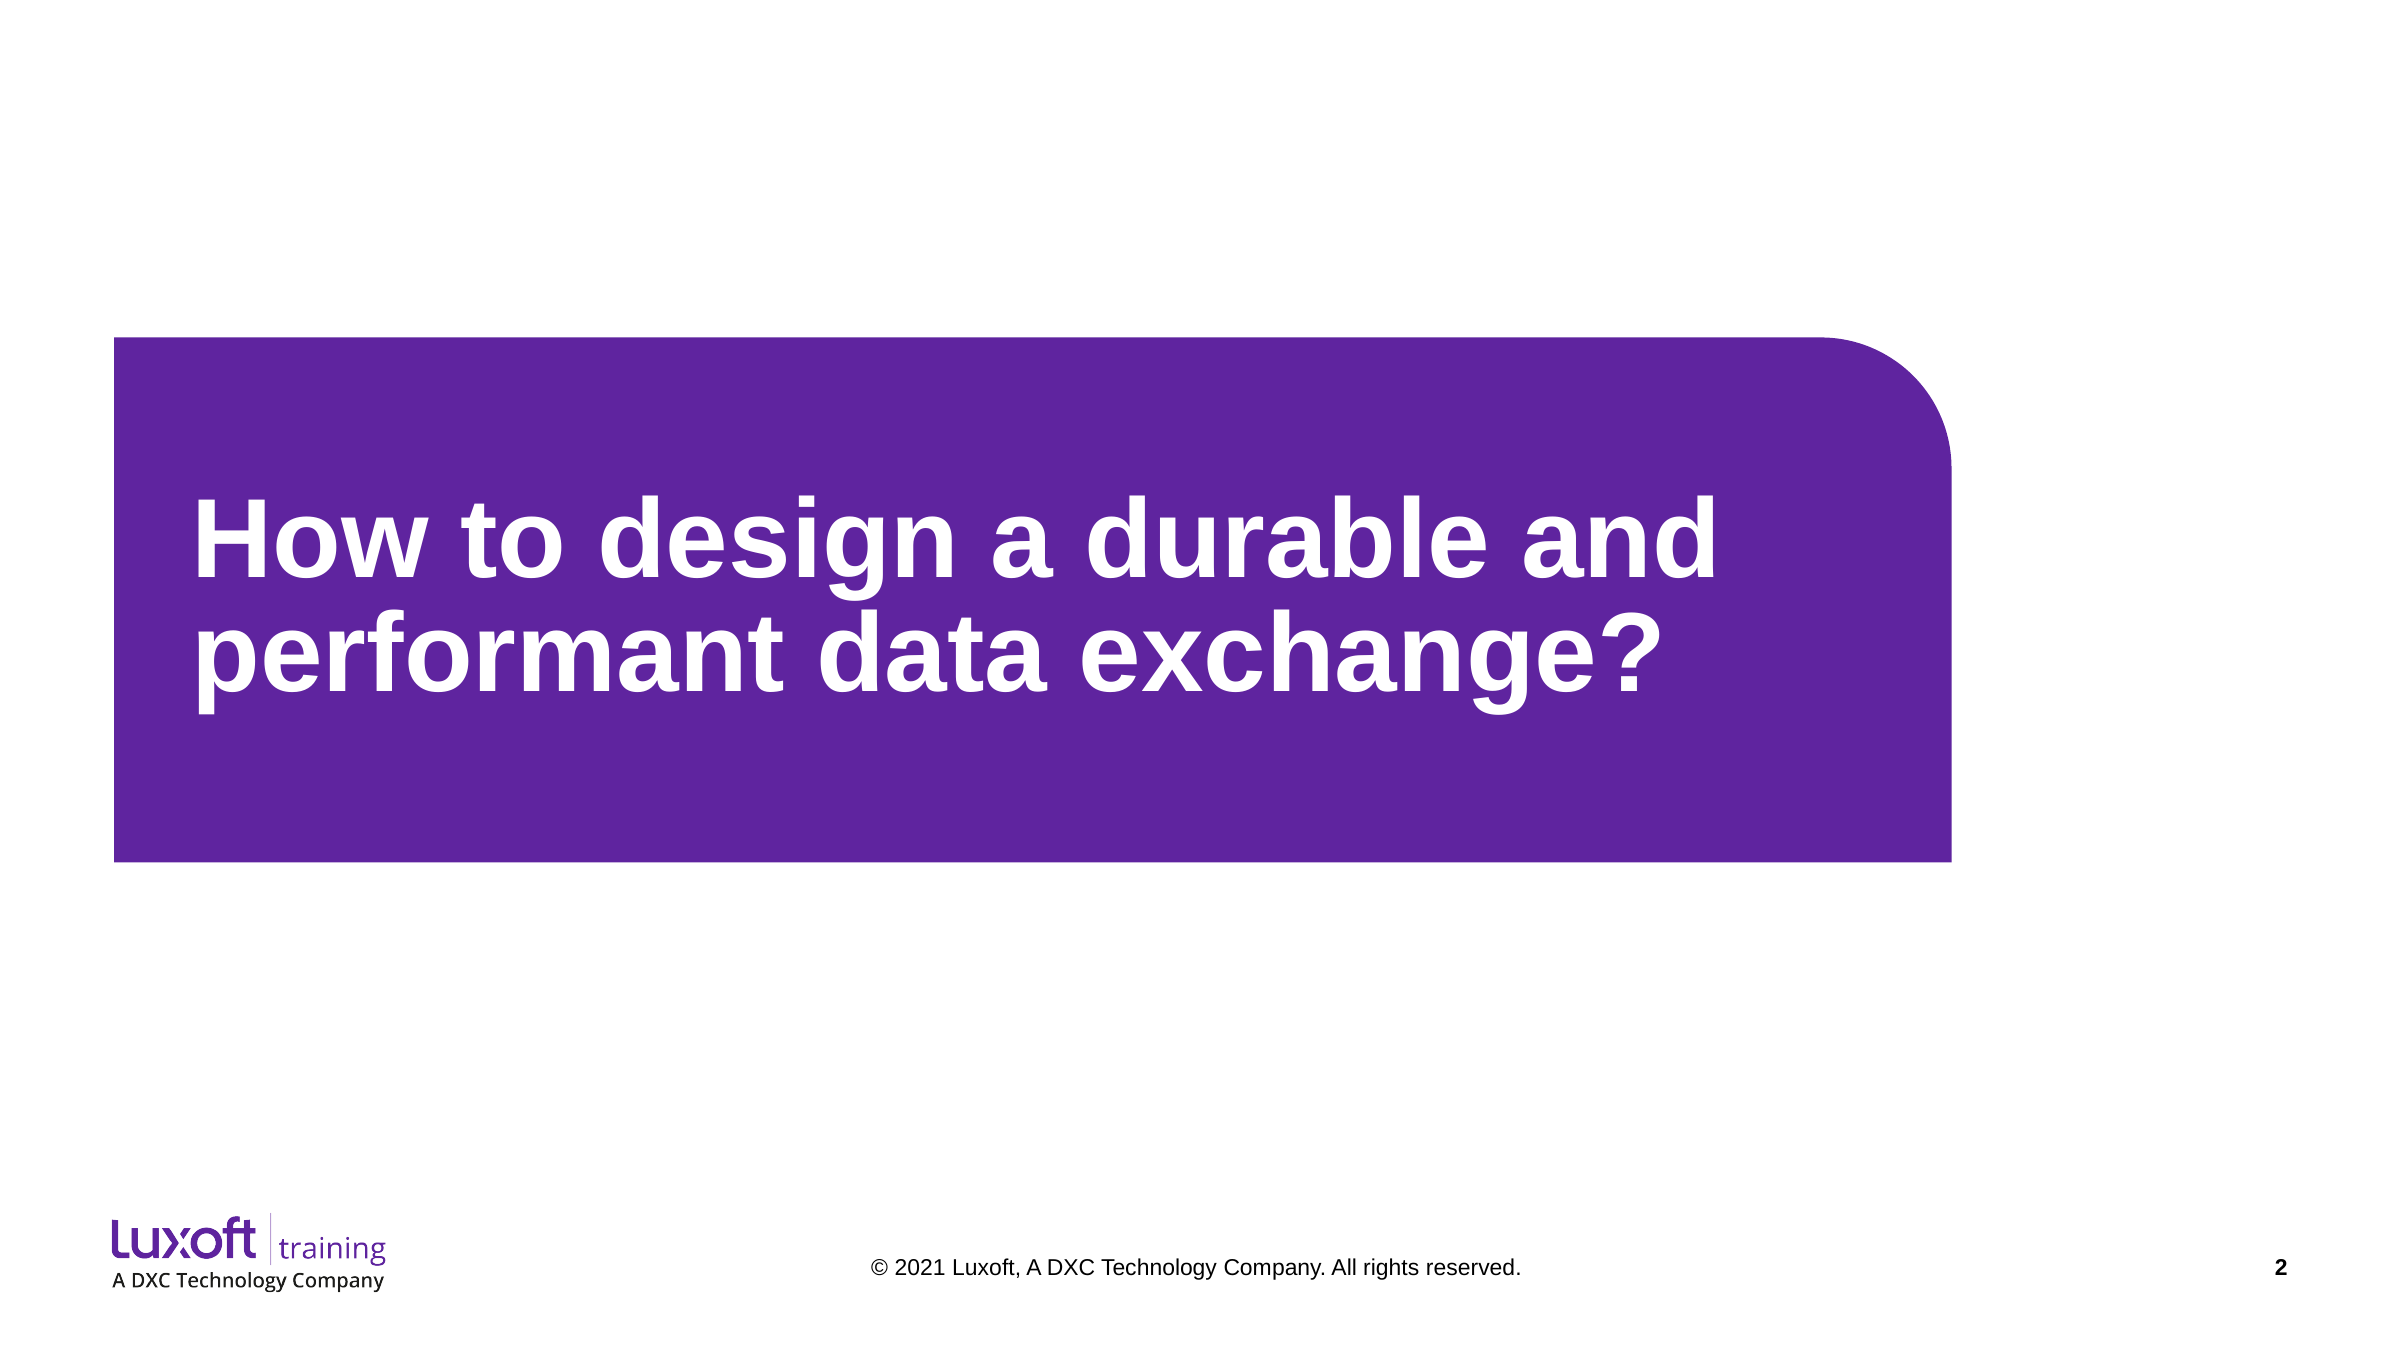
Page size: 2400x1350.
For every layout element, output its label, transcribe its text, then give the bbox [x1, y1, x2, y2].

picture [81, 1184, 418, 1323]
title How to design a durable and performant data exchange? [191, 337, 1821, 863]
